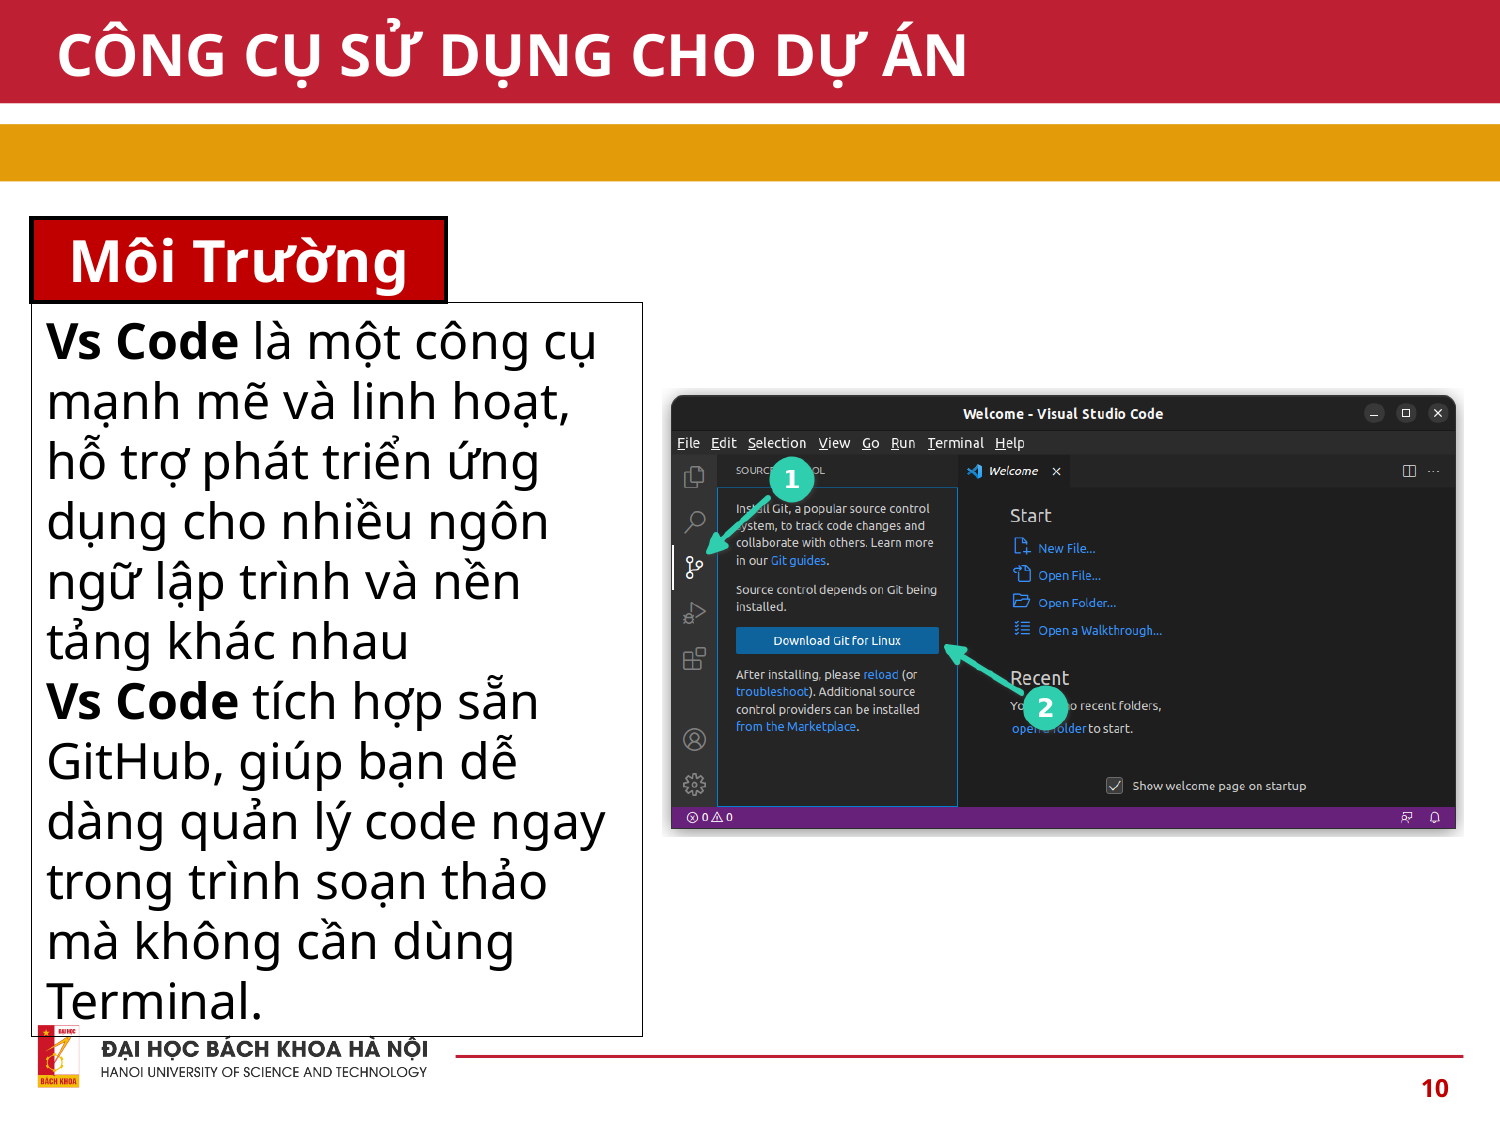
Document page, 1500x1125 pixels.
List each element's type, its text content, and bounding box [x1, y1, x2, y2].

title CÔNG CỤ SỬ DỤNG CHO DỰ ÁN [41, 18, 1459, 90]
text_box Môi Trường [30, 217, 447, 303]
picture [0, 0, 1500, 1125]
slide_number 10 [1126, 1065, 1464, 1125]
text_box Vs Code là một công cụ mạnh mẽ và linh hoạt, hỗ trợ phát triển ứng dụng cho nhiều ngôn ngữ lập trình và nền tảng khác nhau Vs Code tích hợp sẵn GitHub, giúp bạn dễ dàng quản lý code ngay trong trình soạn thảo mà không cần dùng Terminal. [31, 302, 643, 1037]
